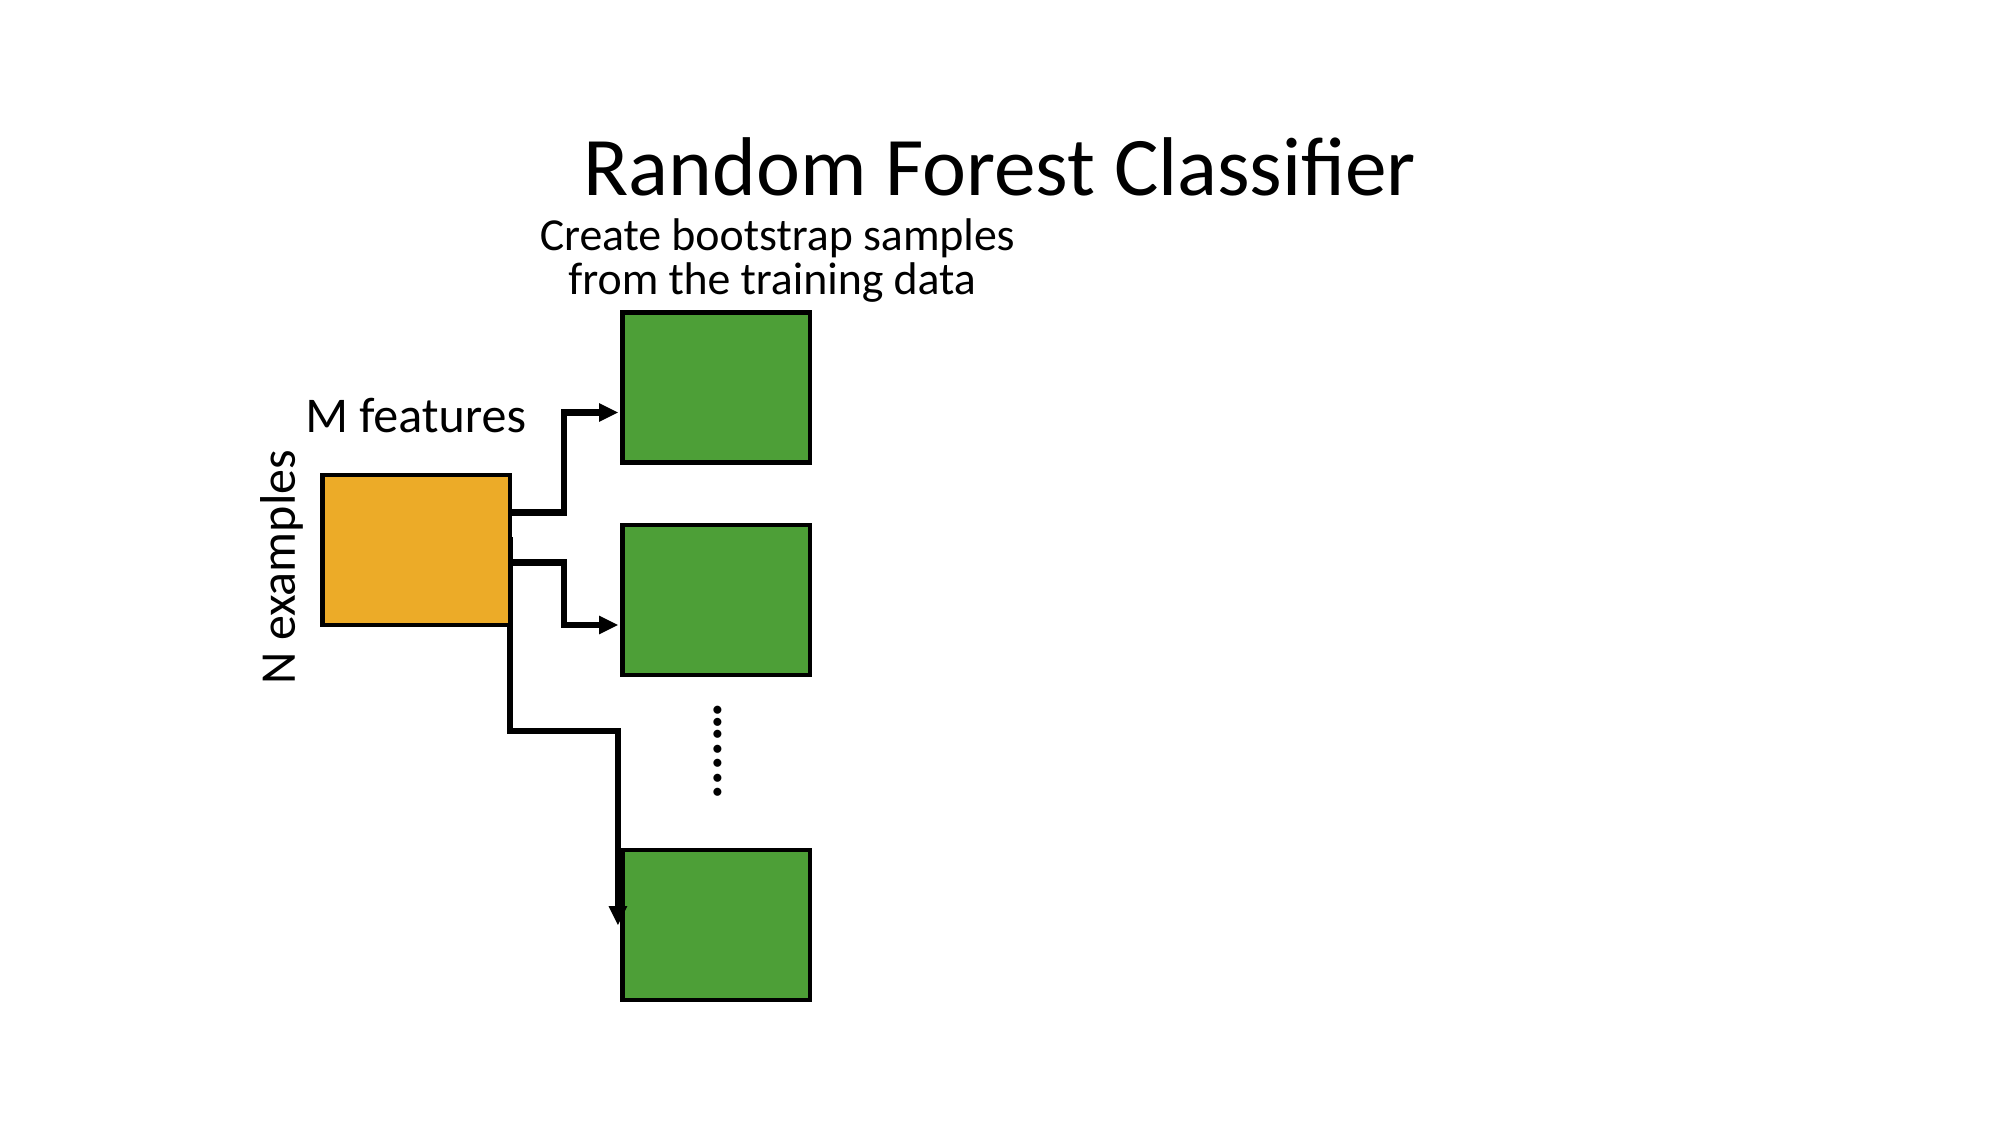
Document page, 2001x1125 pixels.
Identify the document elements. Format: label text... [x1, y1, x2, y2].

text_box [622, 524, 811, 675]
text_box ....… [660, 688, 740, 815]
text_box Create bootstrap samples from the training data [314, 207, 1240, 311]
text_box M features [290, 374, 542, 450]
text_box [622, 312, 811, 463]
text_box [622, 849, 811, 1000]
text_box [510, 537, 618, 925]
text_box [510, 412, 618, 513]
title Random Forest Classifier [137, 59, 1863, 278]
text_box N examples [237, 434, 313, 699]
text_box [322, 474, 511, 625]
